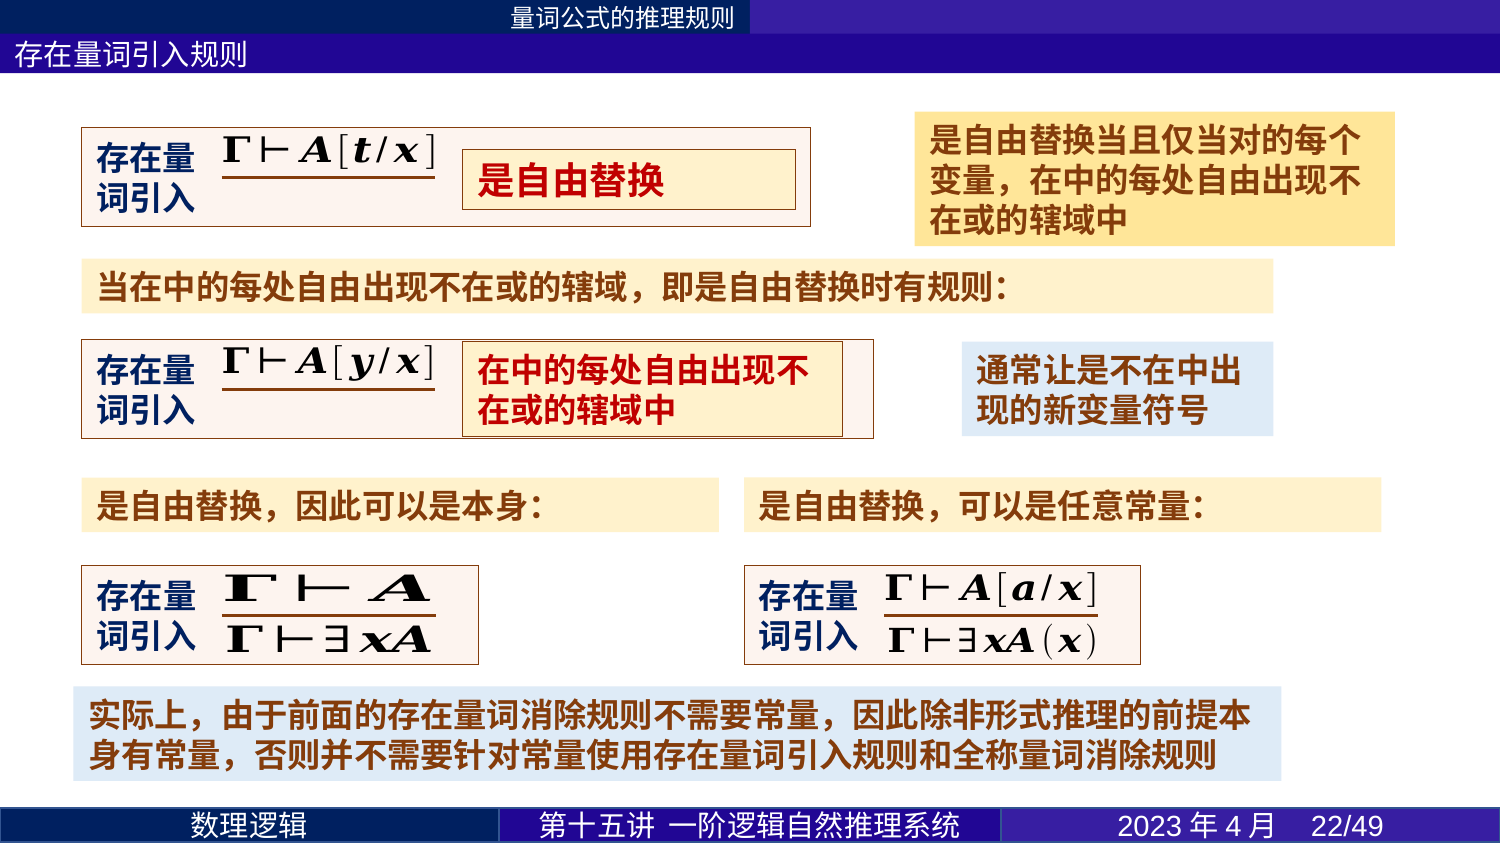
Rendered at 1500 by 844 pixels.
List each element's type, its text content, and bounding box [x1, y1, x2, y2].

text_box [743, 565, 1142, 666]
text_box [81, 338, 875, 439]
text_box 存在量词引入 [81, 341, 213, 437]
text_box 数理逻辑 [0, 807, 498, 843]
text_box 存在量词引入 [81, 129, 213, 225]
text_box [81, 564, 480, 666]
text_box 存在量词引入 [744, 568, 876, 663]
text_box 实际上，由于前面的存在量词消除规则不需要常量，因此除非形式推理的前提本身有常量，否则并不需要针对常量使用存在量词引入规则和全称量词消除规则 [73, 686, 1282, 781]
text_box [81, 126, 812, 228]
text_box 量词公式的推理规则 [0, 0, 749, 33]
text_box 2023年4月 22/49 [1000, 807, 1500, 843]
text_box 存在量词引入 [81, 567, 214, 663]
text_box 第十五讲 一阶逻辑自然推理系统 [498, 807, 1000, 843]
text_box [749, 0, 1500, 33]
text_box 存在量词引入规则 [0, 33, 1500, 74]
